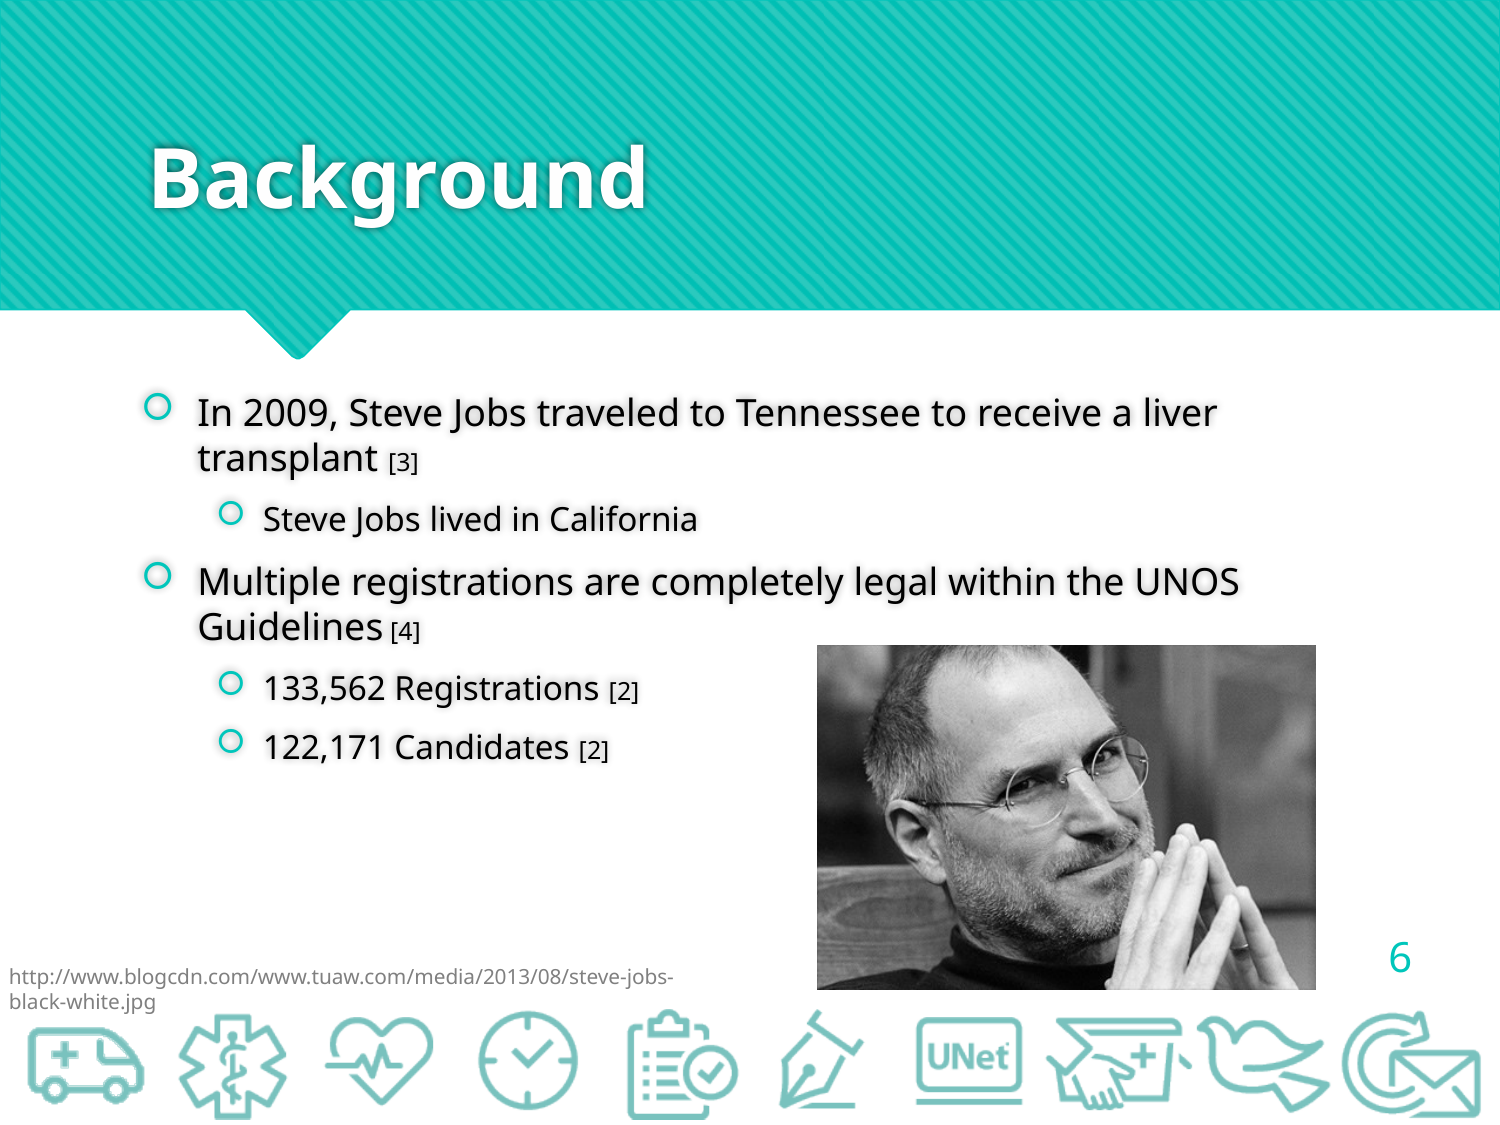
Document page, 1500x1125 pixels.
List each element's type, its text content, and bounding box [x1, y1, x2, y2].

title Background [132, 73, 1368, 233]
slide_number 6 [1316, 908, 1428, 990]
list In 2009, Steve Jobs traveled to Tennessee to receive a liver transplant [3] Steve Jobs lived in California Multiple registrations are completely legal within the UNOS Guidelines [4] 133,562 Registrations [2] 122,171 Candidates [2] [126, 316, 1322, 977]
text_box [0, 1008, 1497, 1121]
picture [817, 645, 1316, 991]
text_box http://www.blogcdn.com/www.tuaw.com/media/2013/08/steve-jobs-black-white.jpg [0, 956, 745, 1008]
